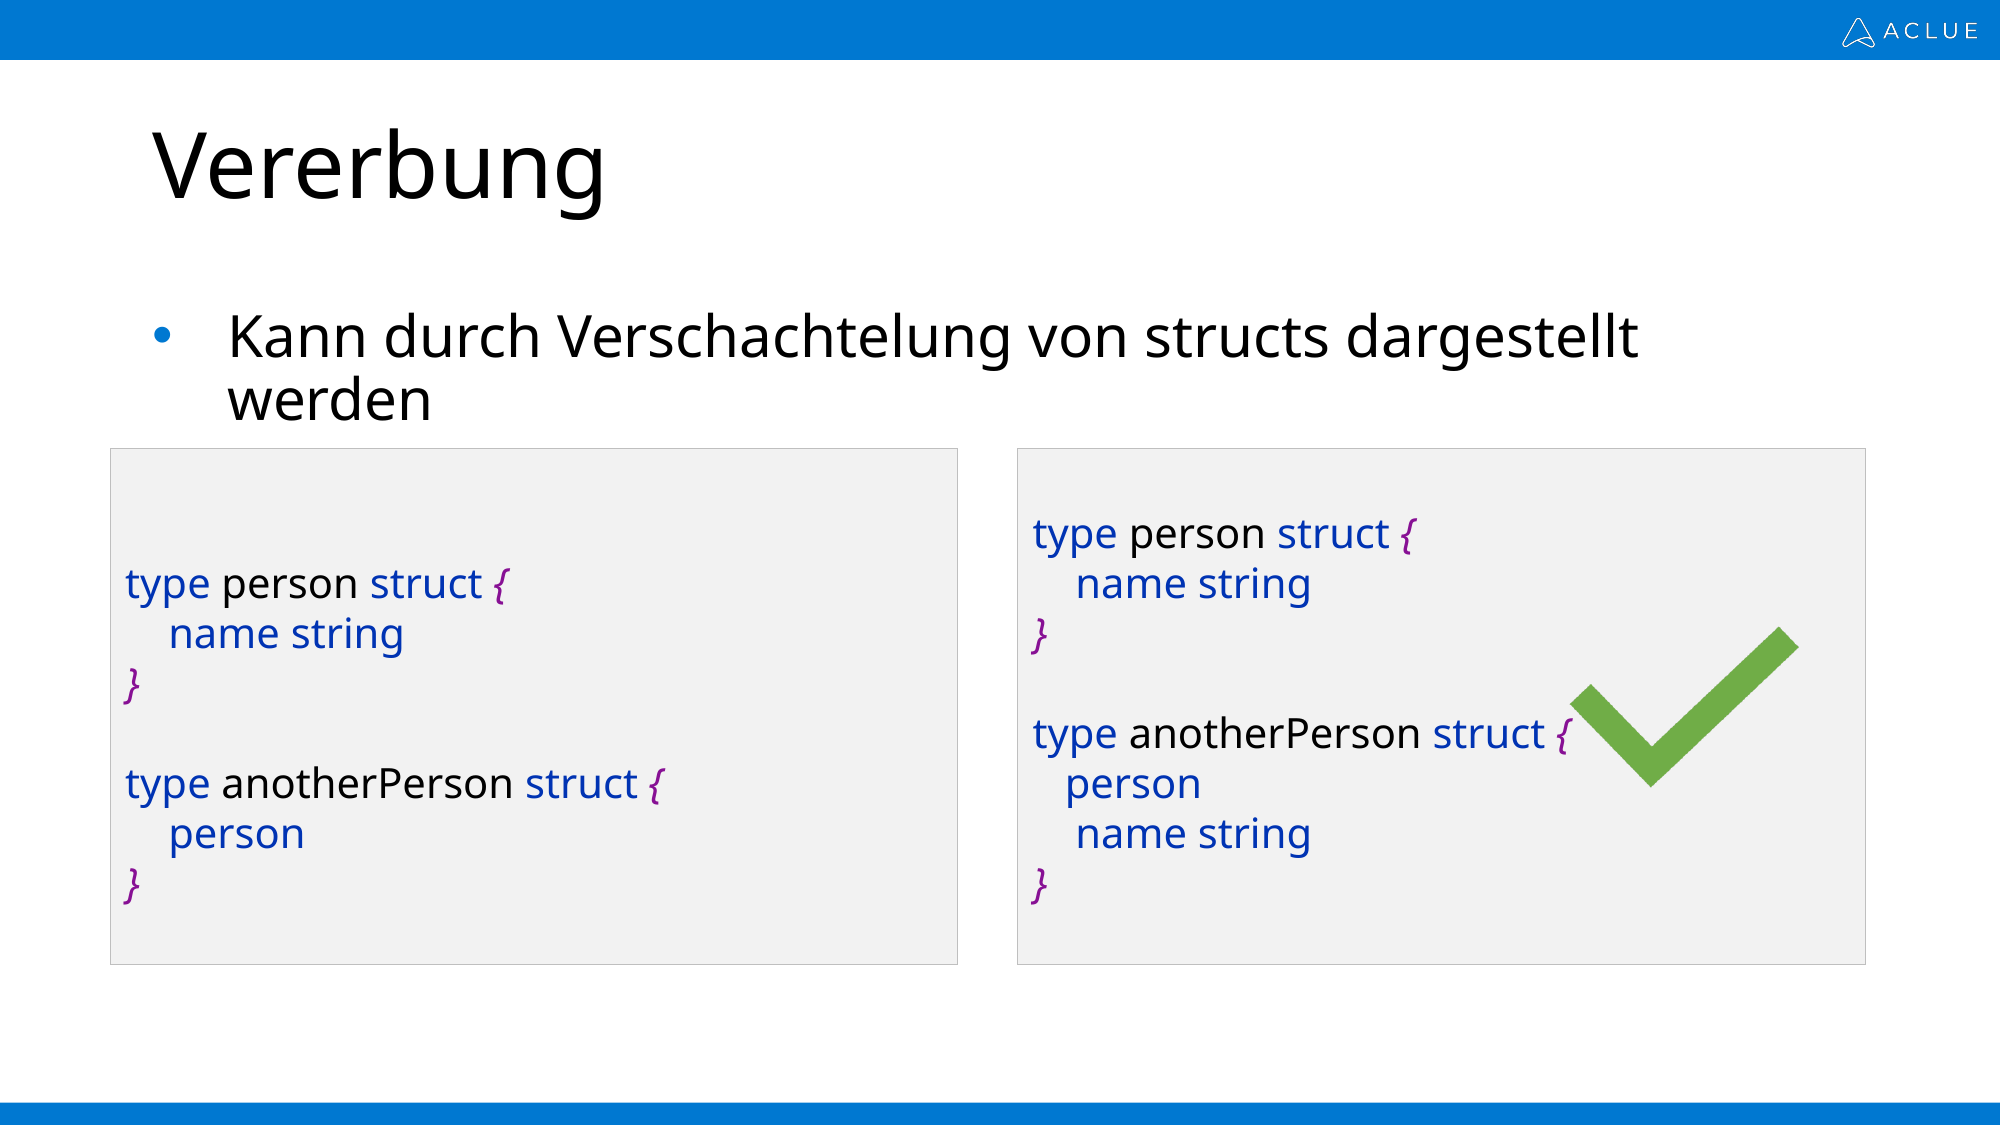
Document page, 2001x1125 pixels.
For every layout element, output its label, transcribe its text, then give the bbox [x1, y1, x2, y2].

text_box type person struct { name string } type anotherPerson struct { person } [110, 448, 958, 965]
picture [1565, 587, 1803, 825]
title Vererbung [137, 59, 1863, 278]
text_box type person struct { name string } type anotherPerson struct { person name string } [1017, 448, 1866, 965]
picture [1836, 8, 1989, 55]
list Kann durch Verschachtelung von structs dargestellt werden [137, 299, 1863, 1014]
